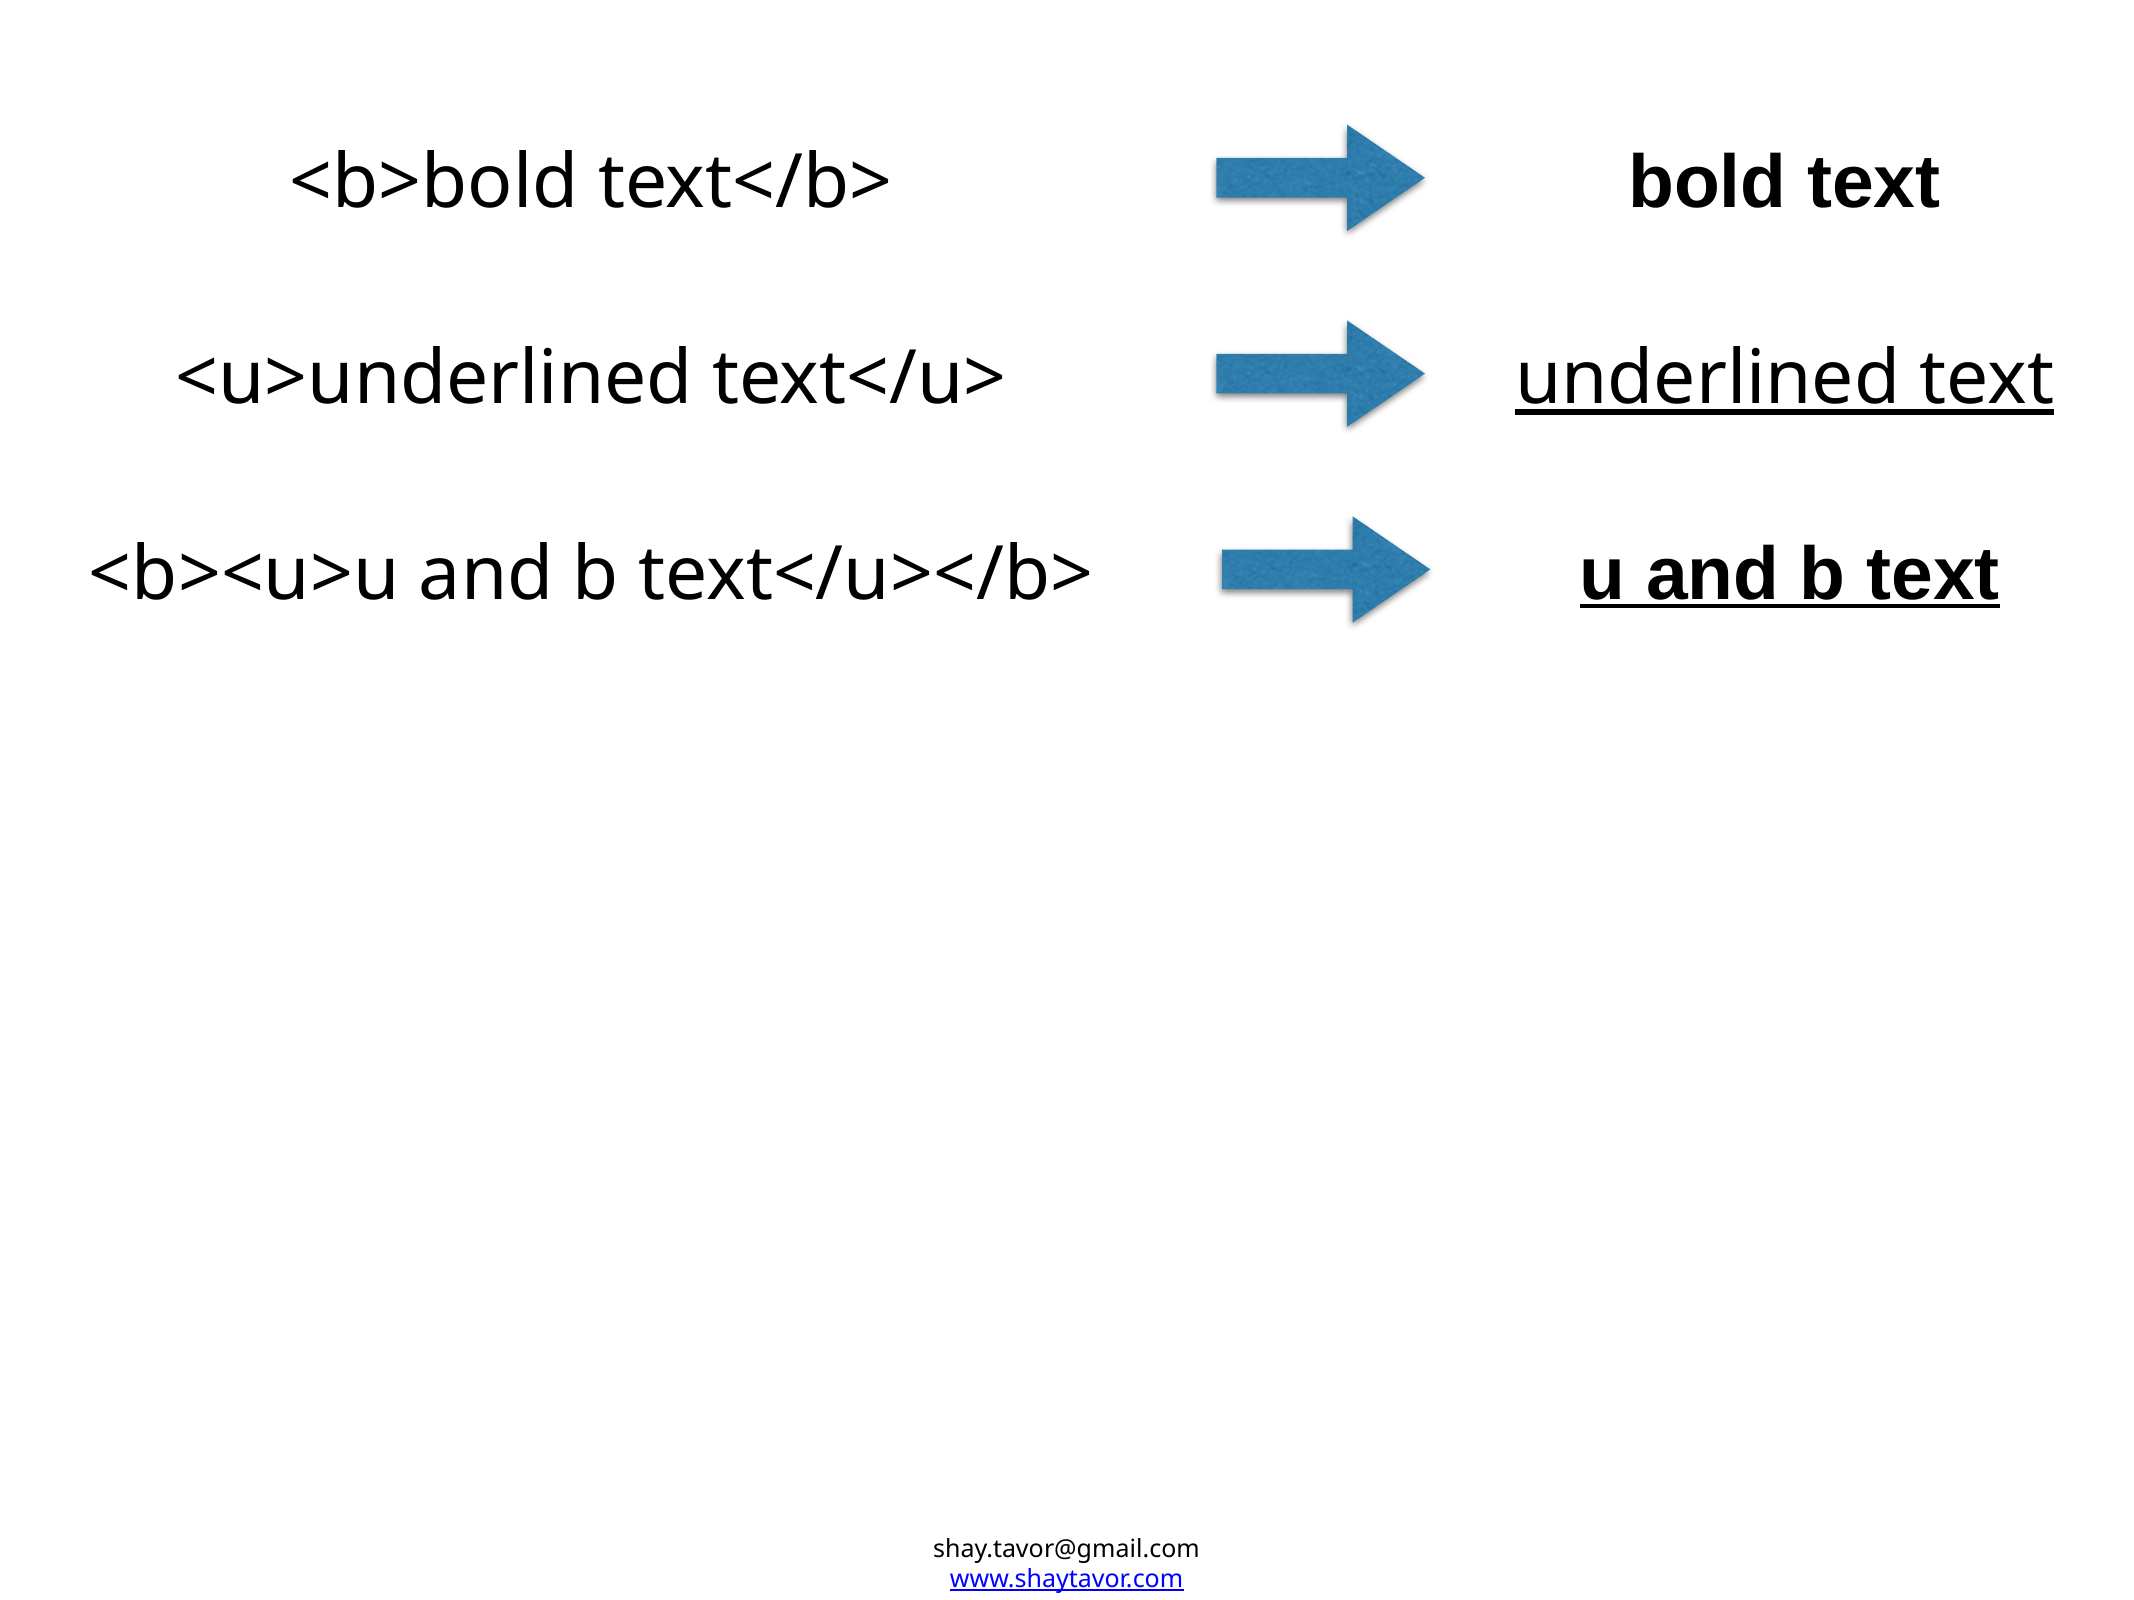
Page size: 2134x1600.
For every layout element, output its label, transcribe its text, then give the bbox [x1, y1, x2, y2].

text_box [1216, 320, 1425, 427]
text_box u and b text [1571, 516, 2009, 623]
text_box <b>bold text</b> [281, 124, 902, 231]
text_box <u>underlined text</u> [167, 320, 1016, 427]
text_box [1216, 124, 1425, 231]
text_box underlined text [1506, 320, 2063, 427]
text_box bold text [1620, 124, 1950, 232]
text_box <b><u>u and b text</u></b> [80, 516, 1103, 623]
text_box [1222, 516, 1431, 623]
